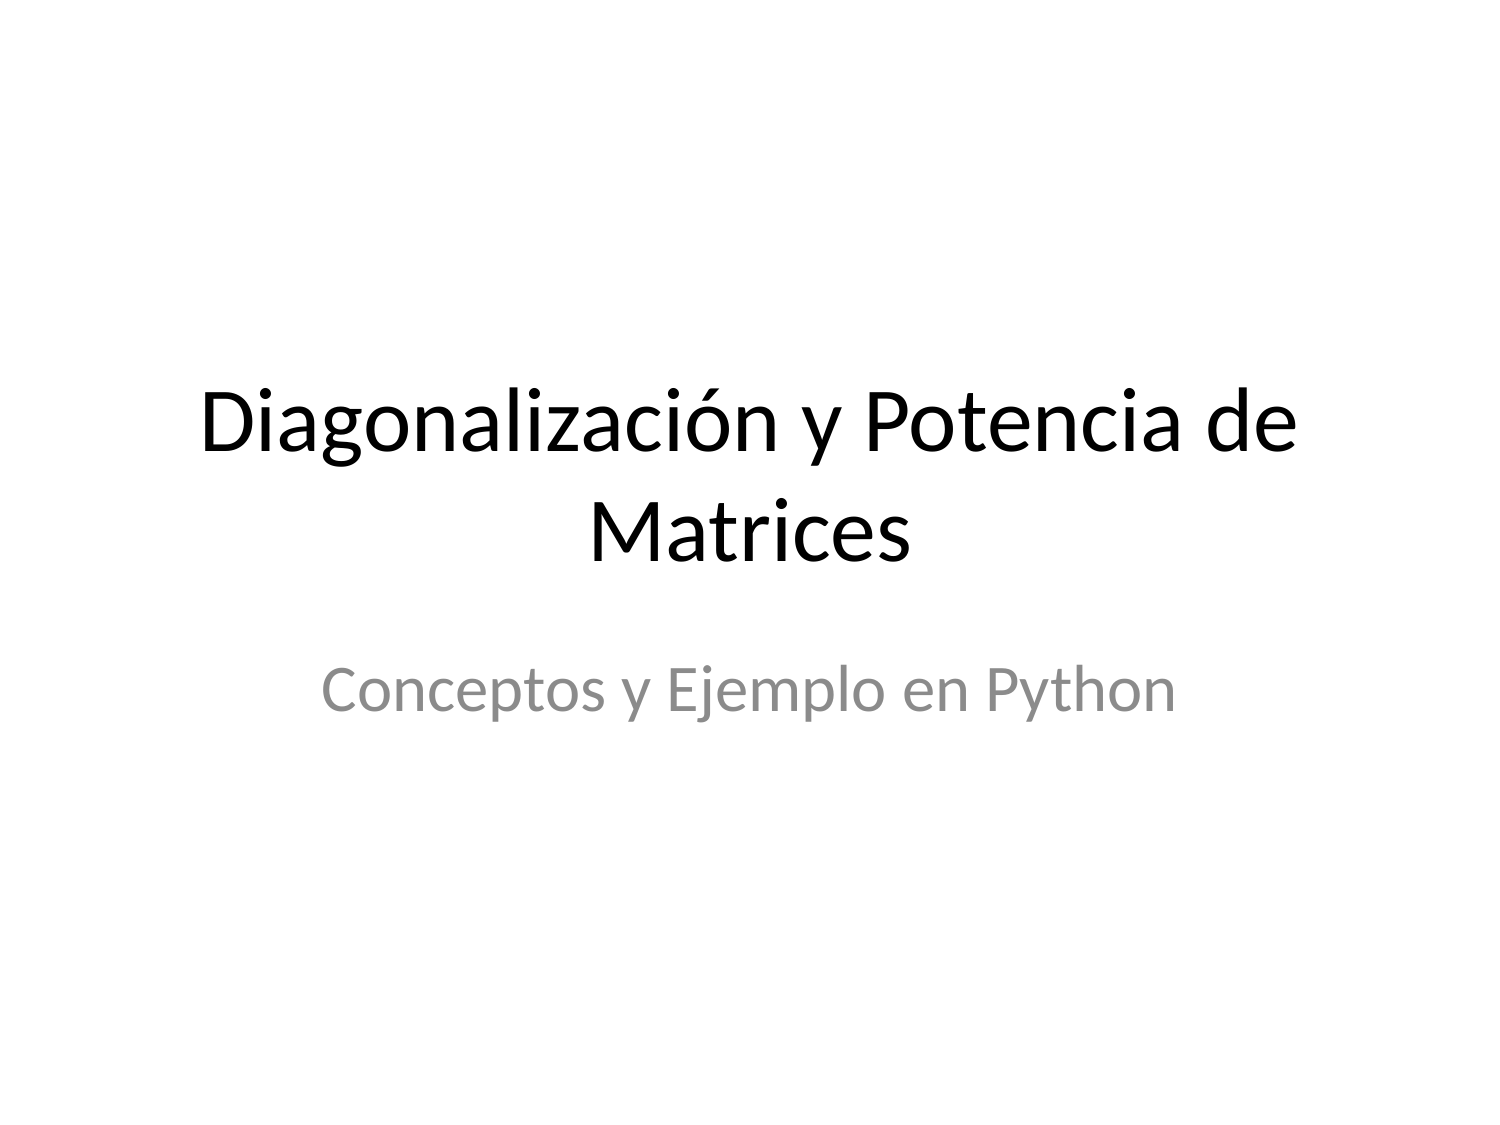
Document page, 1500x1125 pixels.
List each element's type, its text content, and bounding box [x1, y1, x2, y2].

subtitle Conceptos y Ejemplo en Python [225, 637, 1275, 925]
title Diagonalización y Potencia de Matrices [112, 349, 1388, 591]
